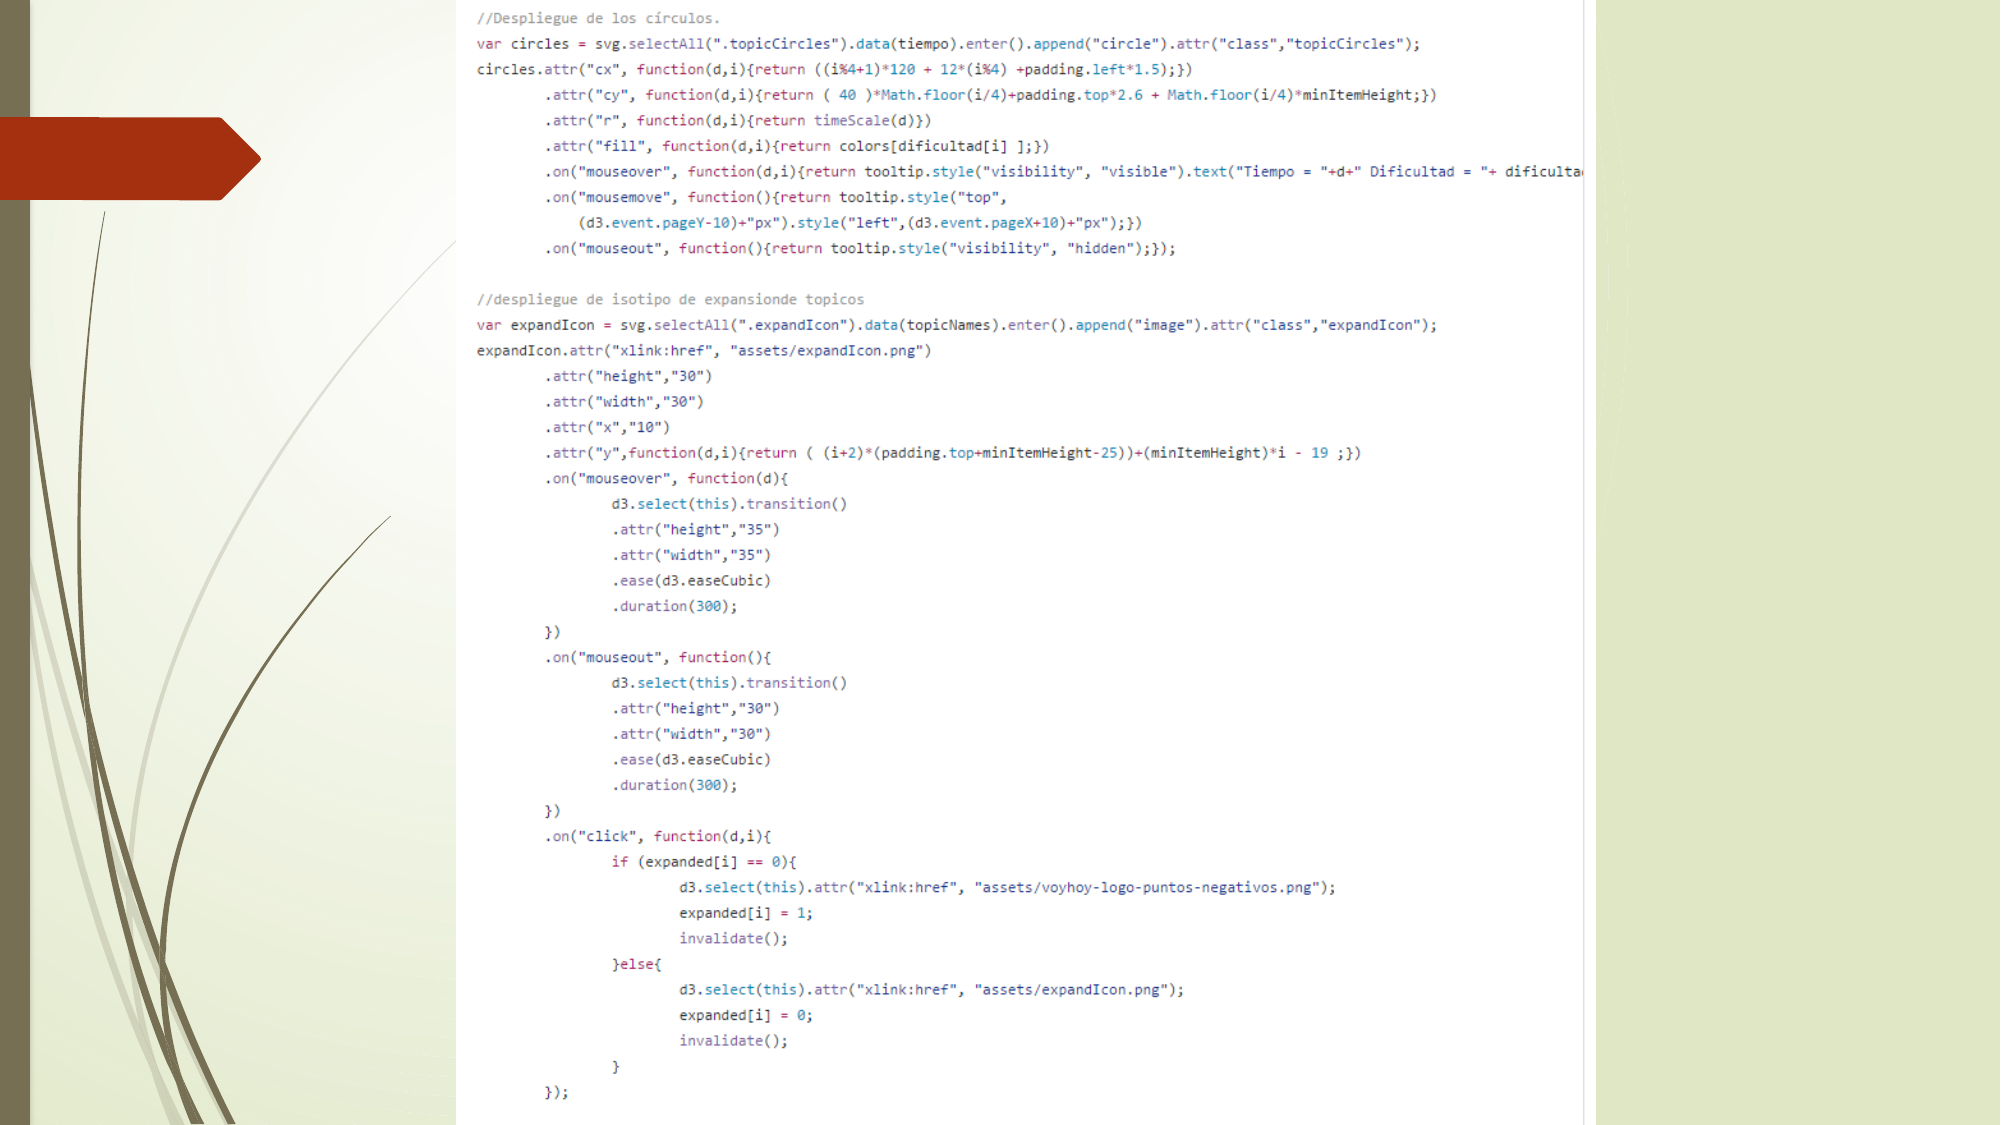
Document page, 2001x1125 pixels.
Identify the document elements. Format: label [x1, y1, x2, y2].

picture [456, 0, 1597, 1125]
